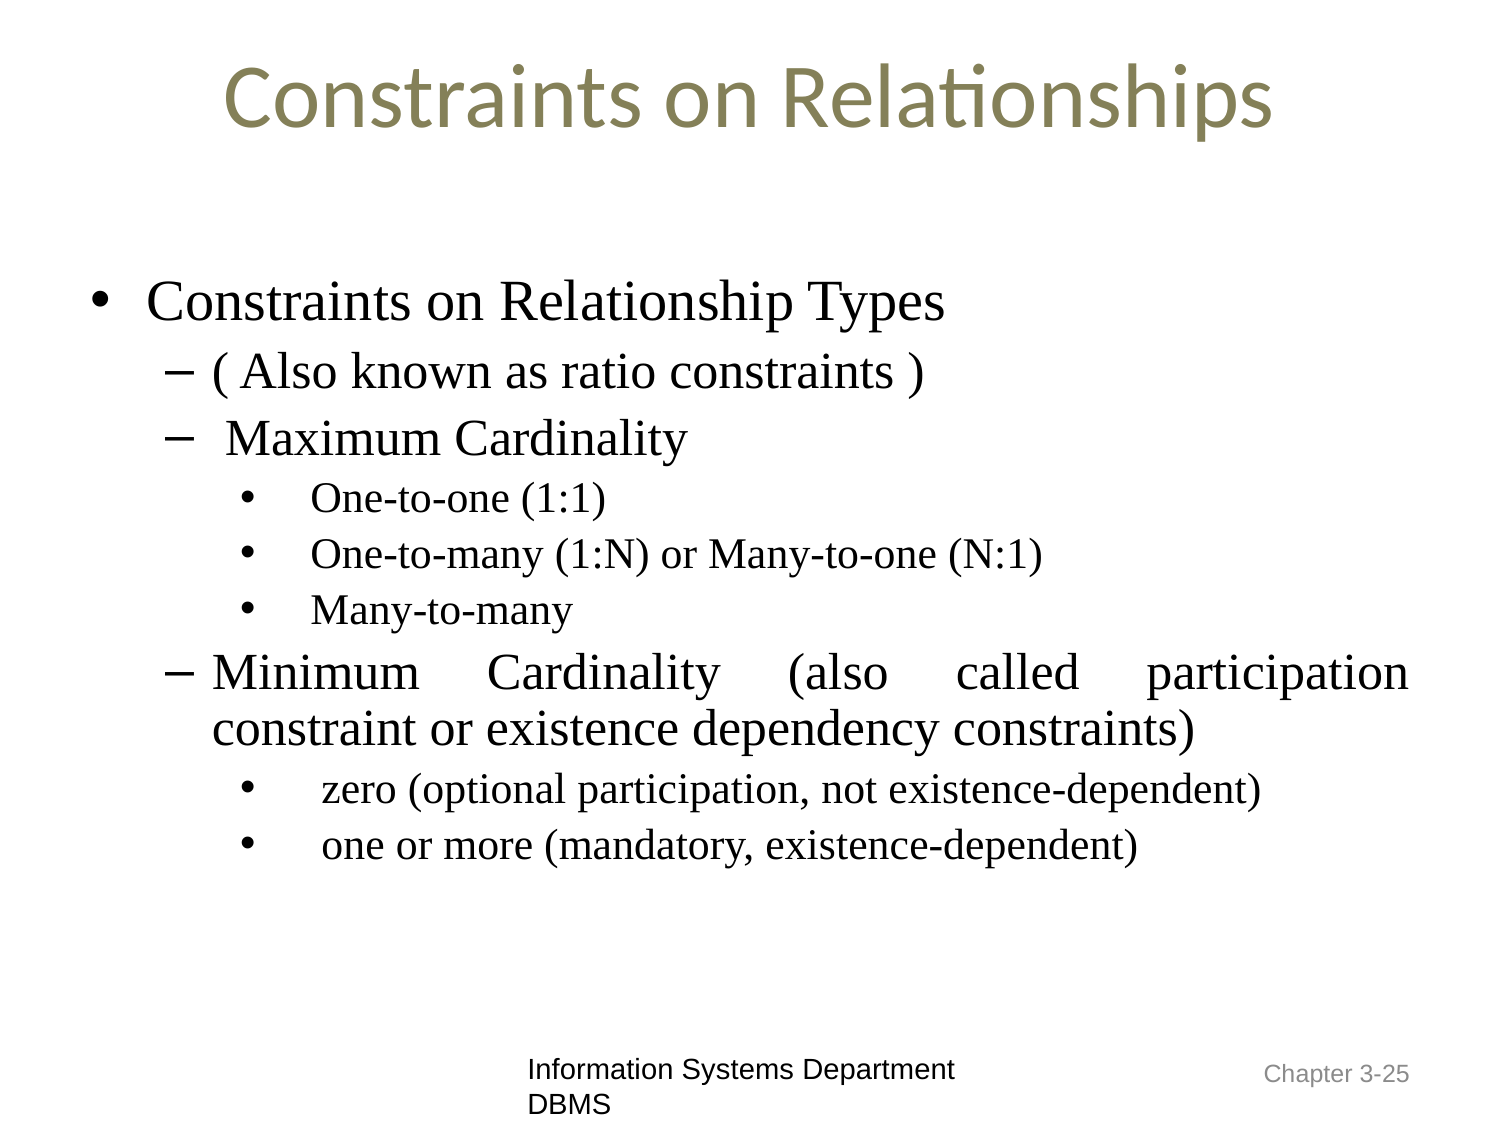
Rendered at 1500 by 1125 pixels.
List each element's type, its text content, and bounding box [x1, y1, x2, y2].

title Constraints on Relationships [112, 25, 1388, 156]
footer Information Systems Department DBMS [512, 1042, 988, 1103]
list Constraints on Relationship Types ( Also known as ratio constraints ) Maximum Cardinality One-to-one (1:1) One-to-many (1:N) or Many-to-one (N:1) Many-to-many Minimum Cardinality (also called participation constraint or existence dependency constraints) zero (optional participation, not existence-dependent) one or more (mandatory, existence-dependent) [75, 262, 1425, 1005]
slide_number Chapter 3-25 [1074, 1042, 1425, 1103]
